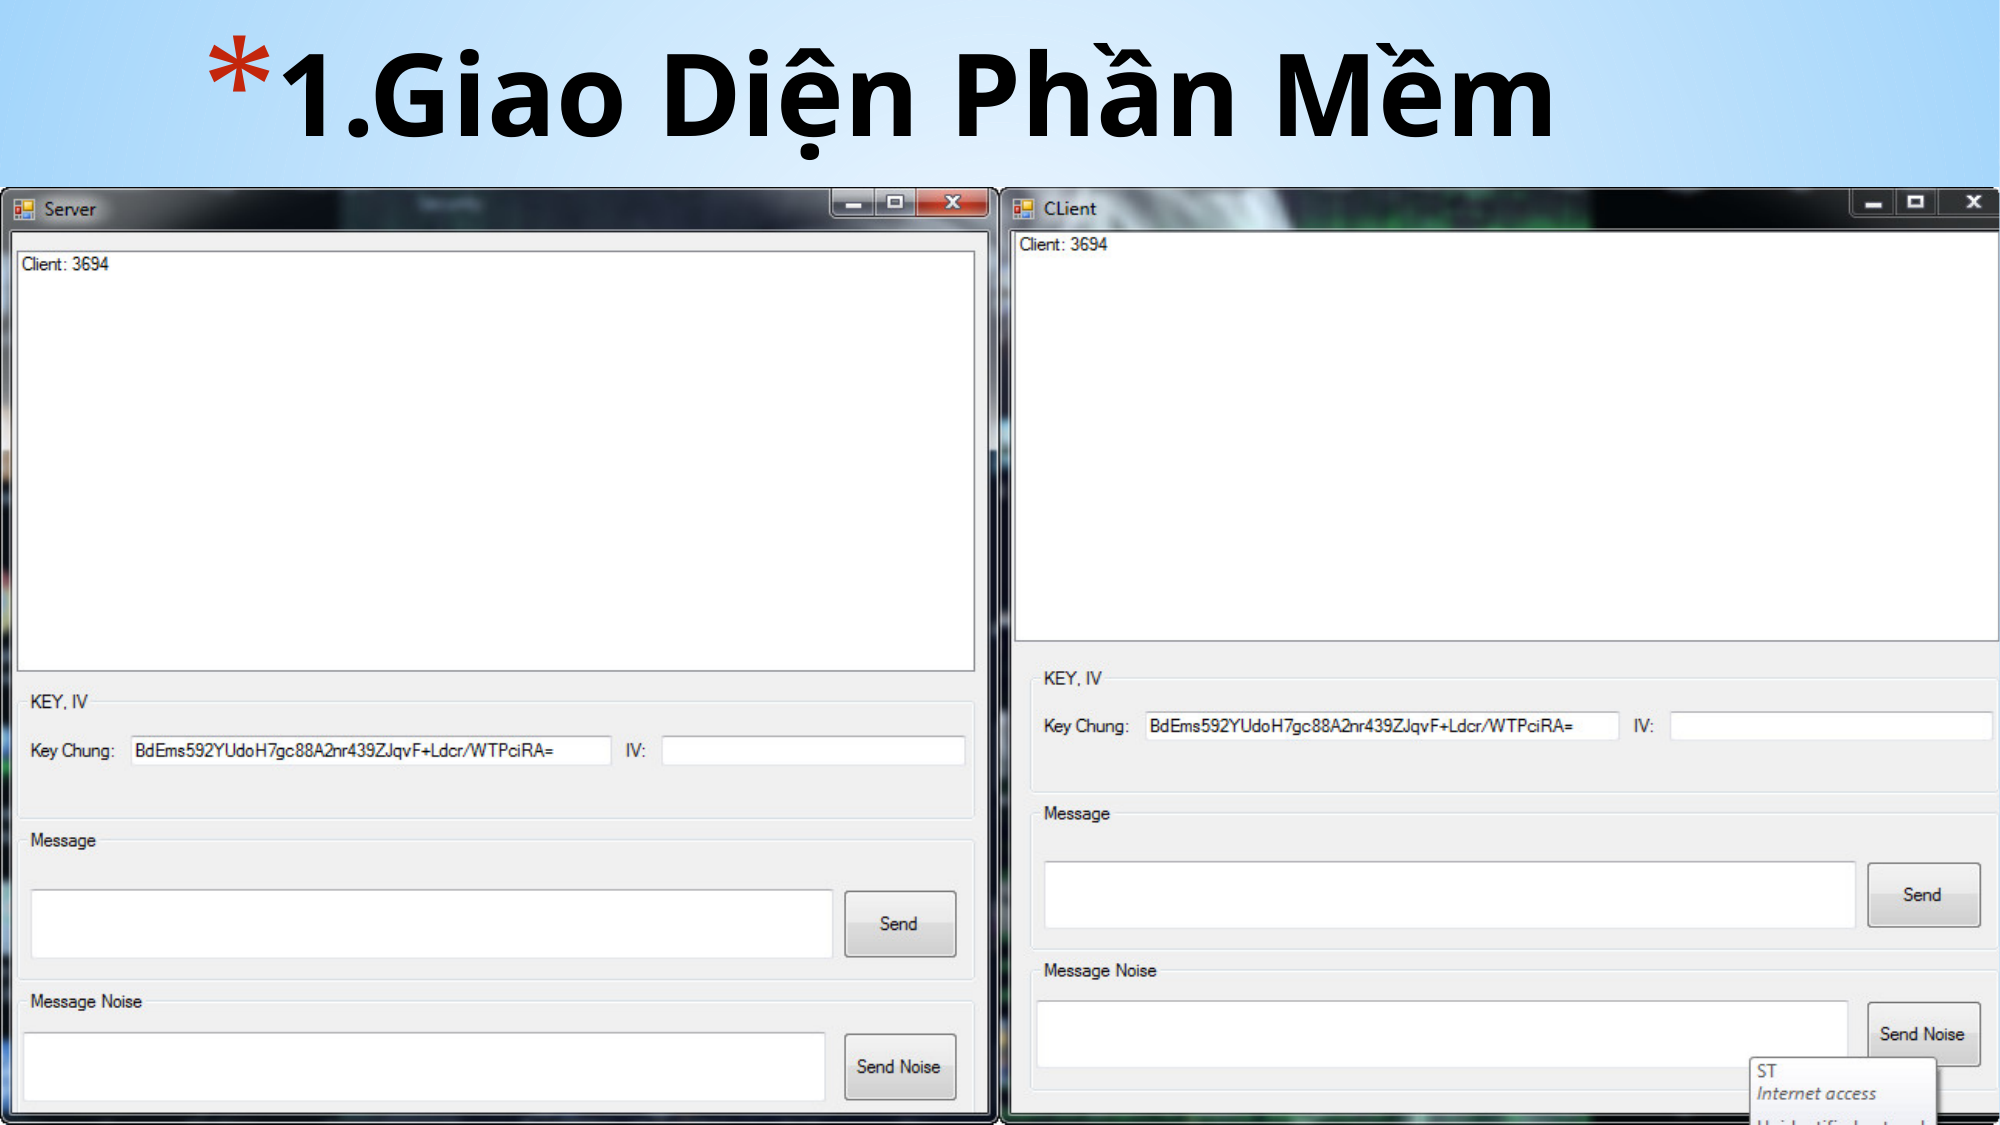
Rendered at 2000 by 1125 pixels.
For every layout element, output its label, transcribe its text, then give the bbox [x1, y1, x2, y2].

title 1.Giao Diện Phần Mềm [183, 12, 1608, 185]
picture [999, 187, 2000, 1125]
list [0, 187, 996, 1125]
